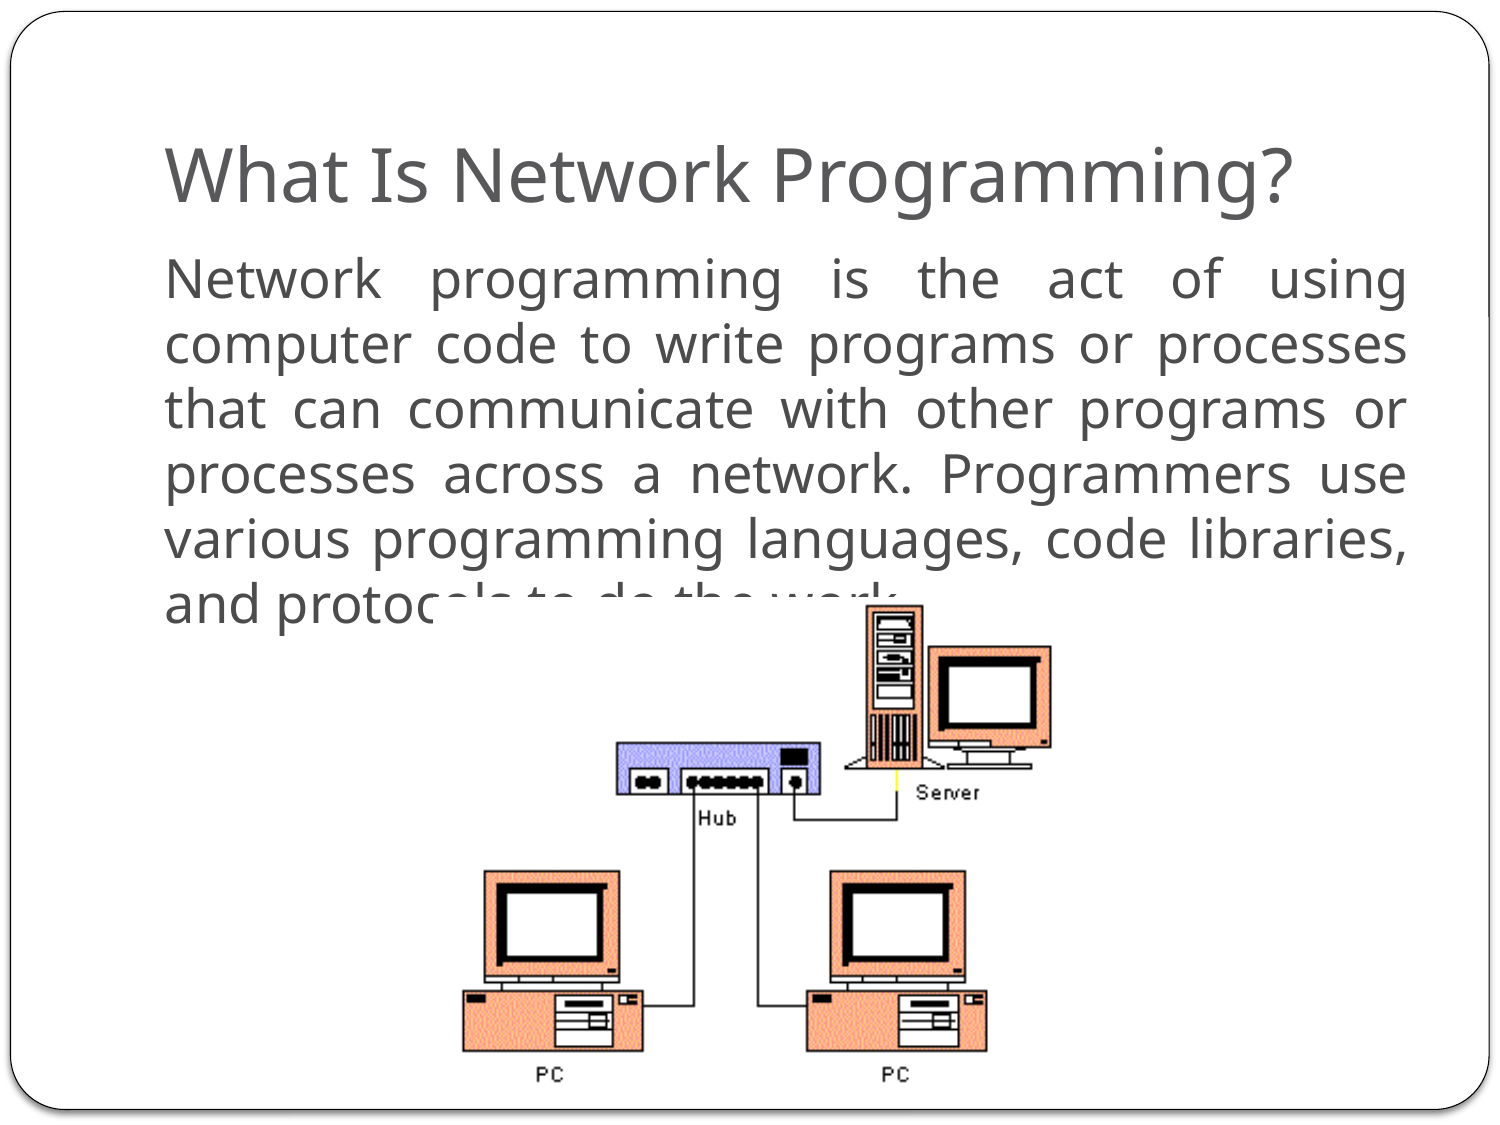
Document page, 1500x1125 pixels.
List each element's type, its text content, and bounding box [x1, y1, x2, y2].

title What Is Network Programming? [150, 45, 1425, 233]
list Network programming is the act of using computer code to write programs or processes that can communicate with other programs or processes across a network. Programmers use various programming languages, code libraries, and protocols to do the work. [150, 237, 1425, 988]
picture [432, 597, 1068, 1107]
